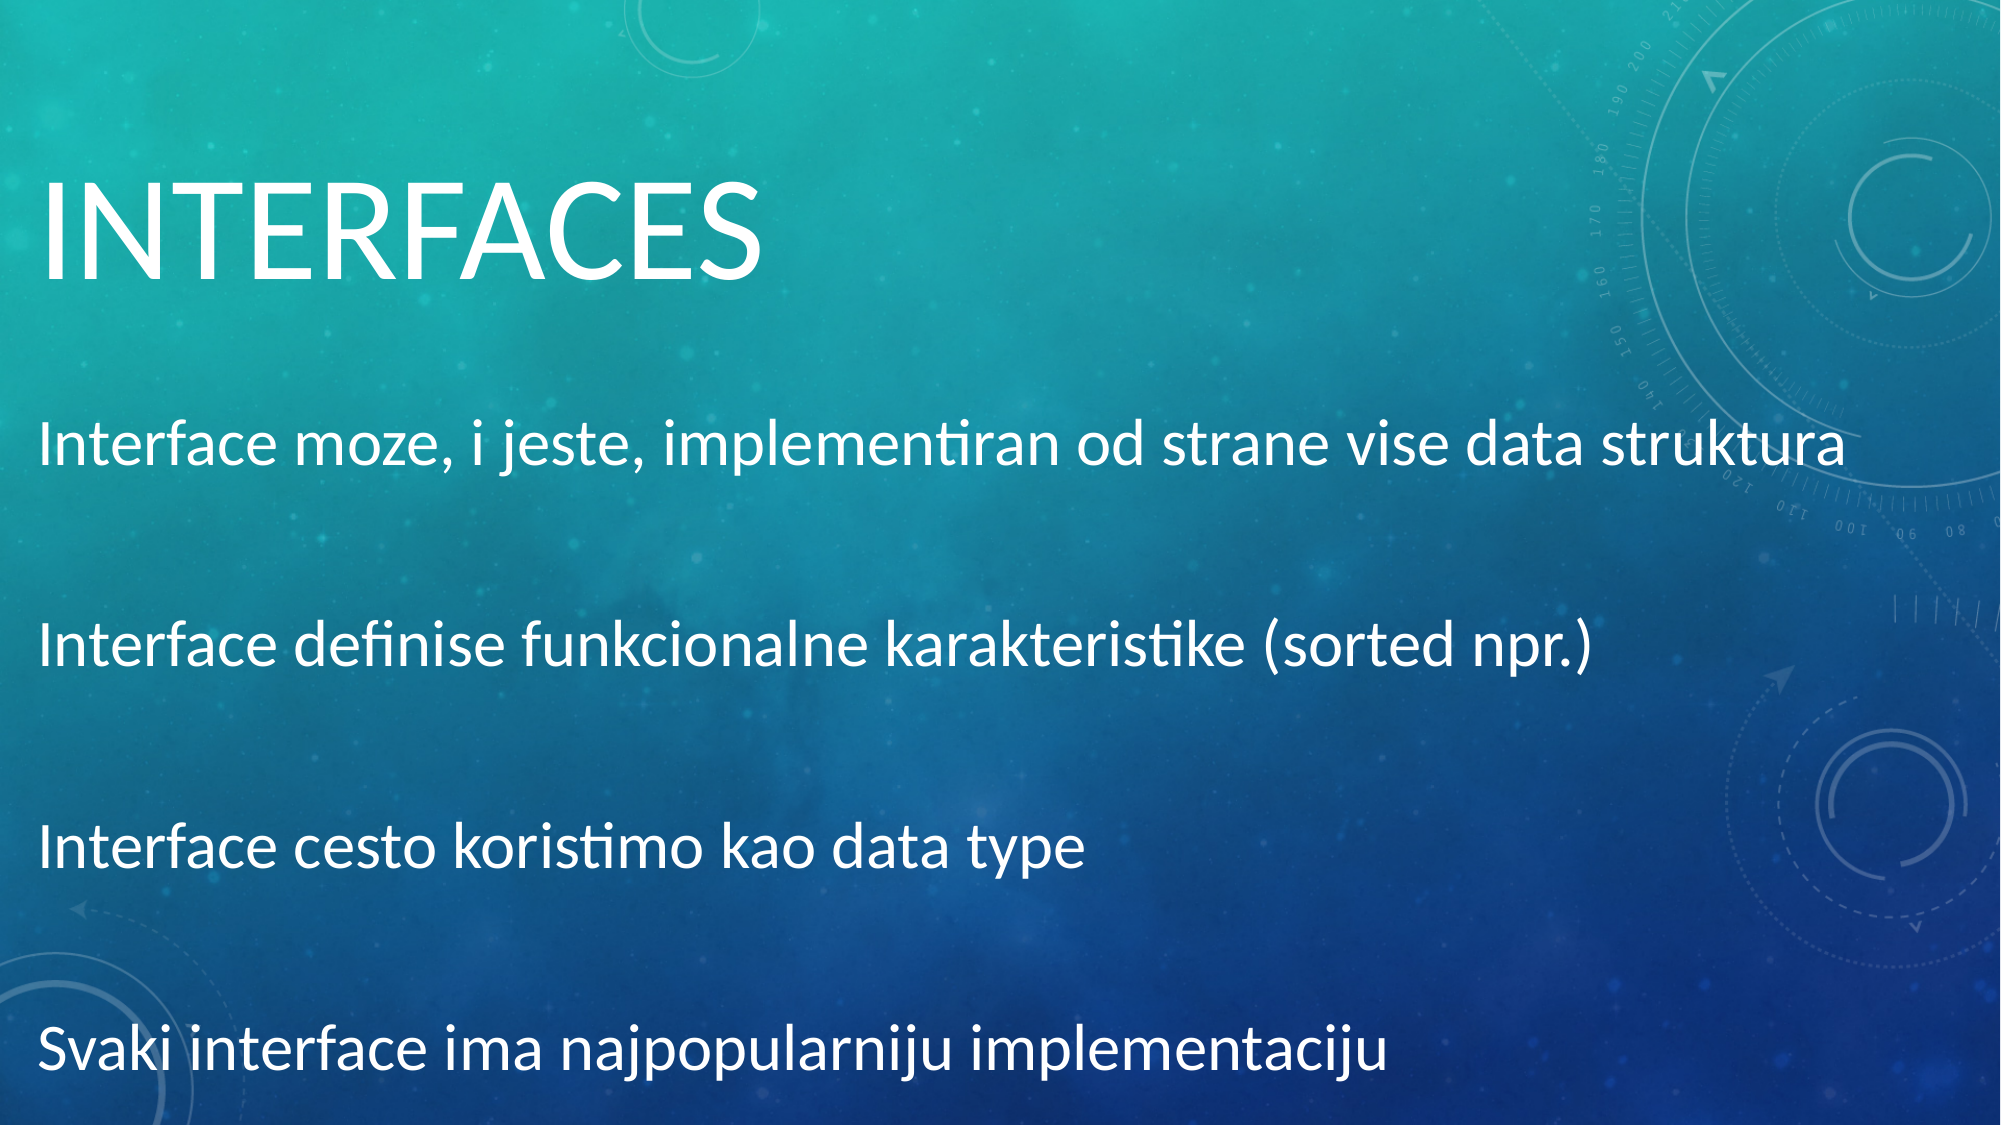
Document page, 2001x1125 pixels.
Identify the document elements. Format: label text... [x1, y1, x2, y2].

list Interface moze, i jeste, implementiran od strane vise data struktura Interface definise funkcionalne karakteristike (sorted npr.) Interface cesto koristimo kao data type Svaki interface ima najpopularniju implementaciju [22, 356, 1981, 1125]
title INTERFACES [22, 99, 1981, 339]
picture [0, 0, 2001, 1125]
